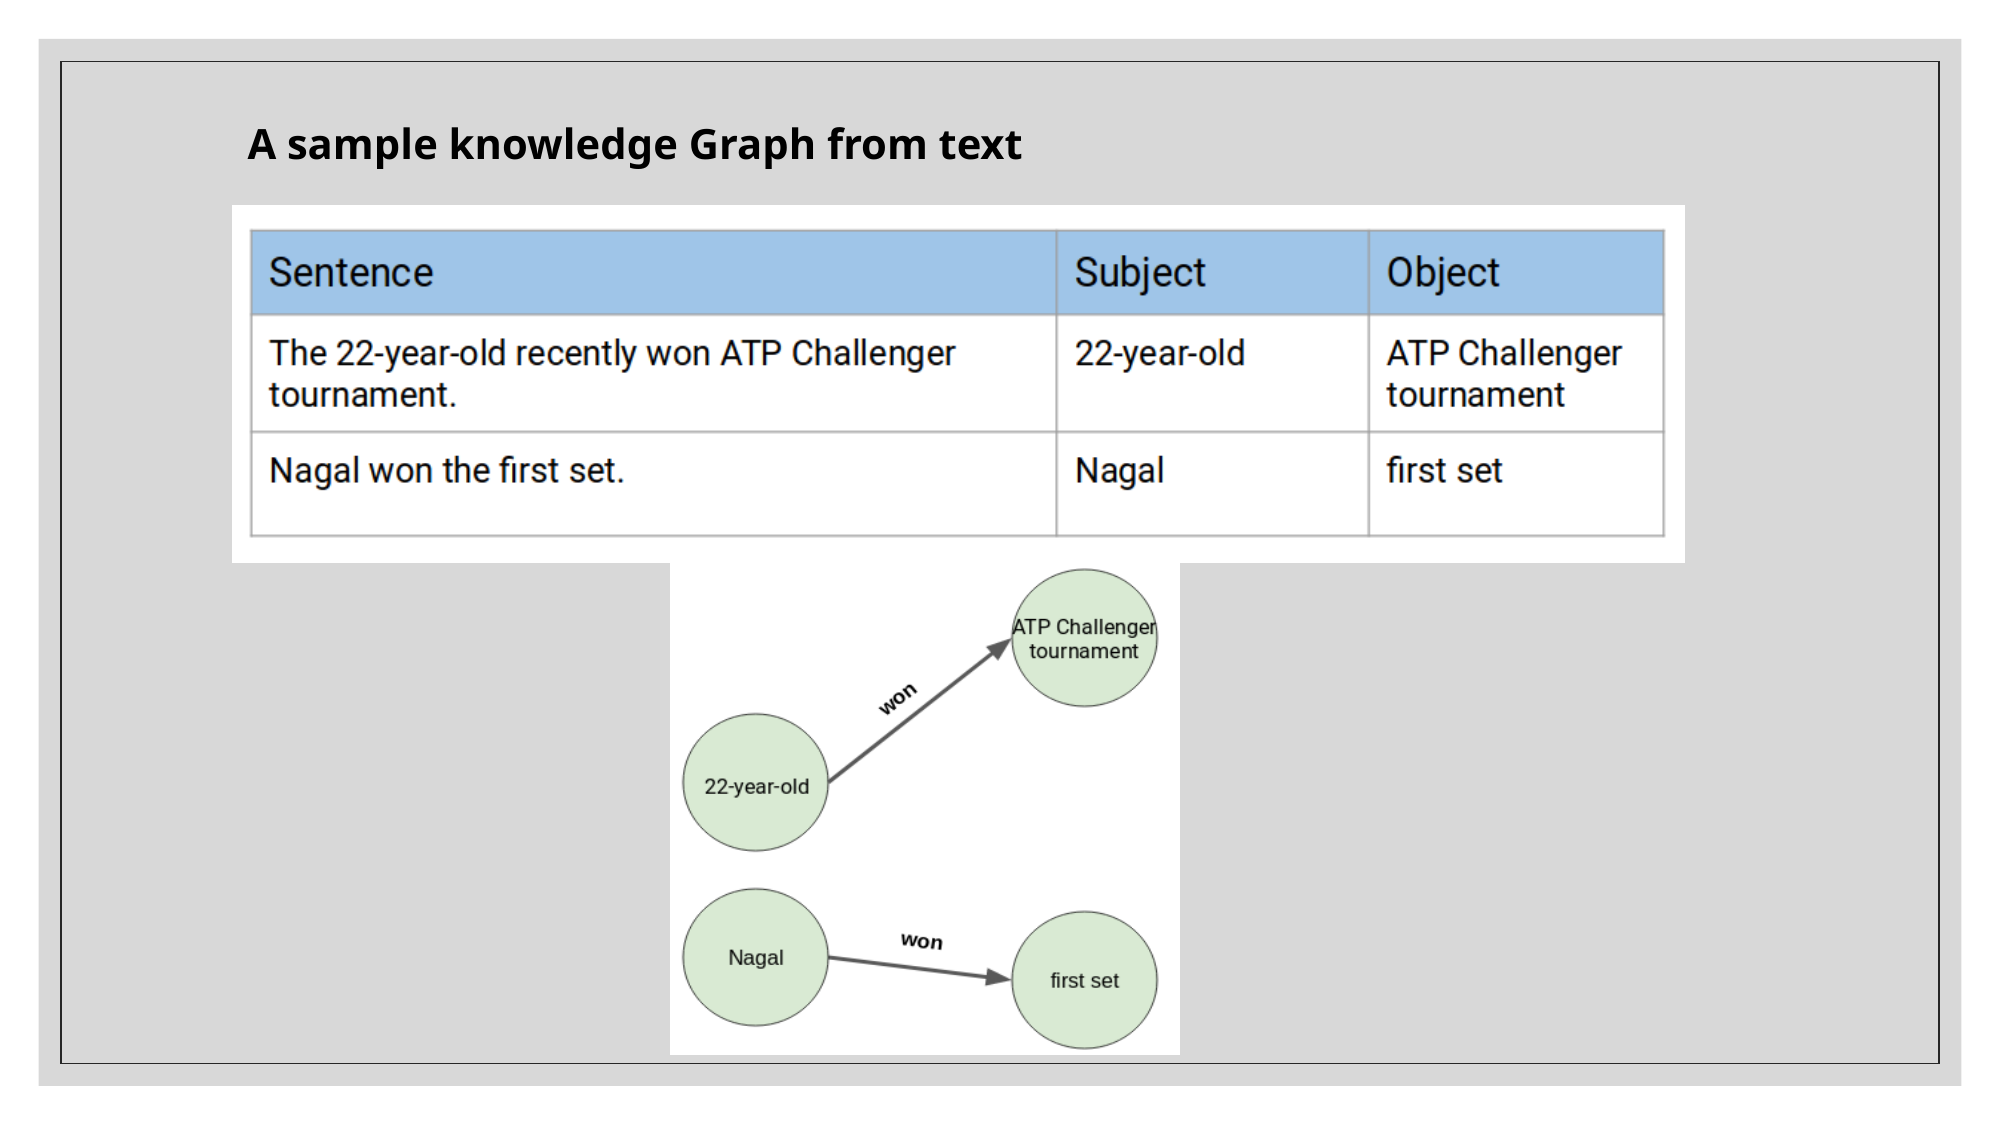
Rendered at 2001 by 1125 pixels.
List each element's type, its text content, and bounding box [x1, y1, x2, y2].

picture [232, 204, 1685, 1055]
text_box A sample knowledge Graph from text [232, 110, 1362, 176]
